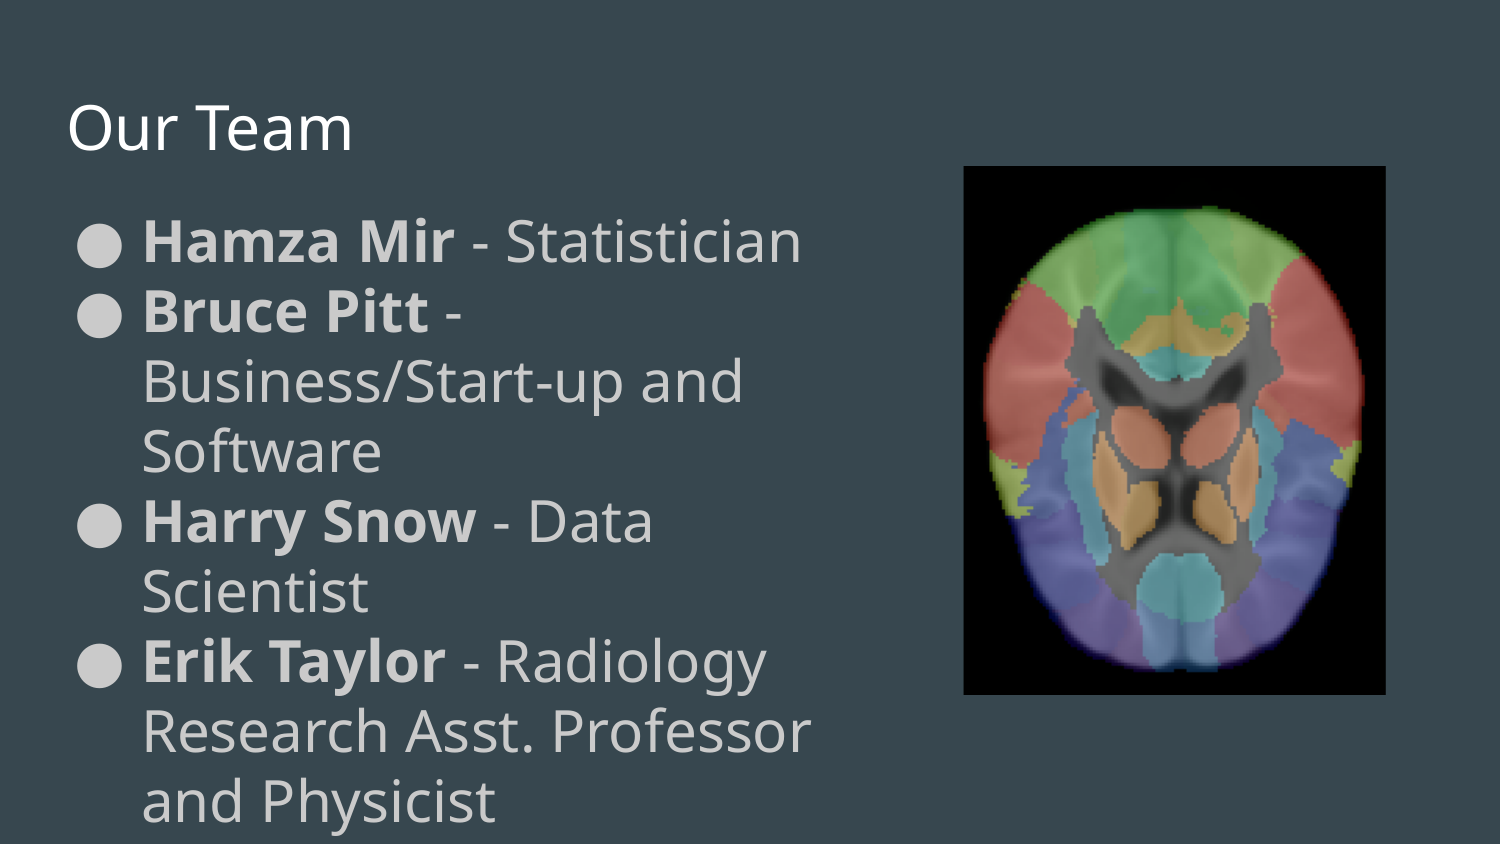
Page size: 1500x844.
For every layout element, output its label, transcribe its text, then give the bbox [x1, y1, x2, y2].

picture [963, 166, 1386, 695]
title Our Team [51, 72, 546, 167]
list Hamza Mir - Statistician Bruce Pitt - Business/Start-up and Software Harry Snow - Data Scientist Erik Taylor - Radiology Research Asst. Professor and Physicist [51, 189, 886, 695]
